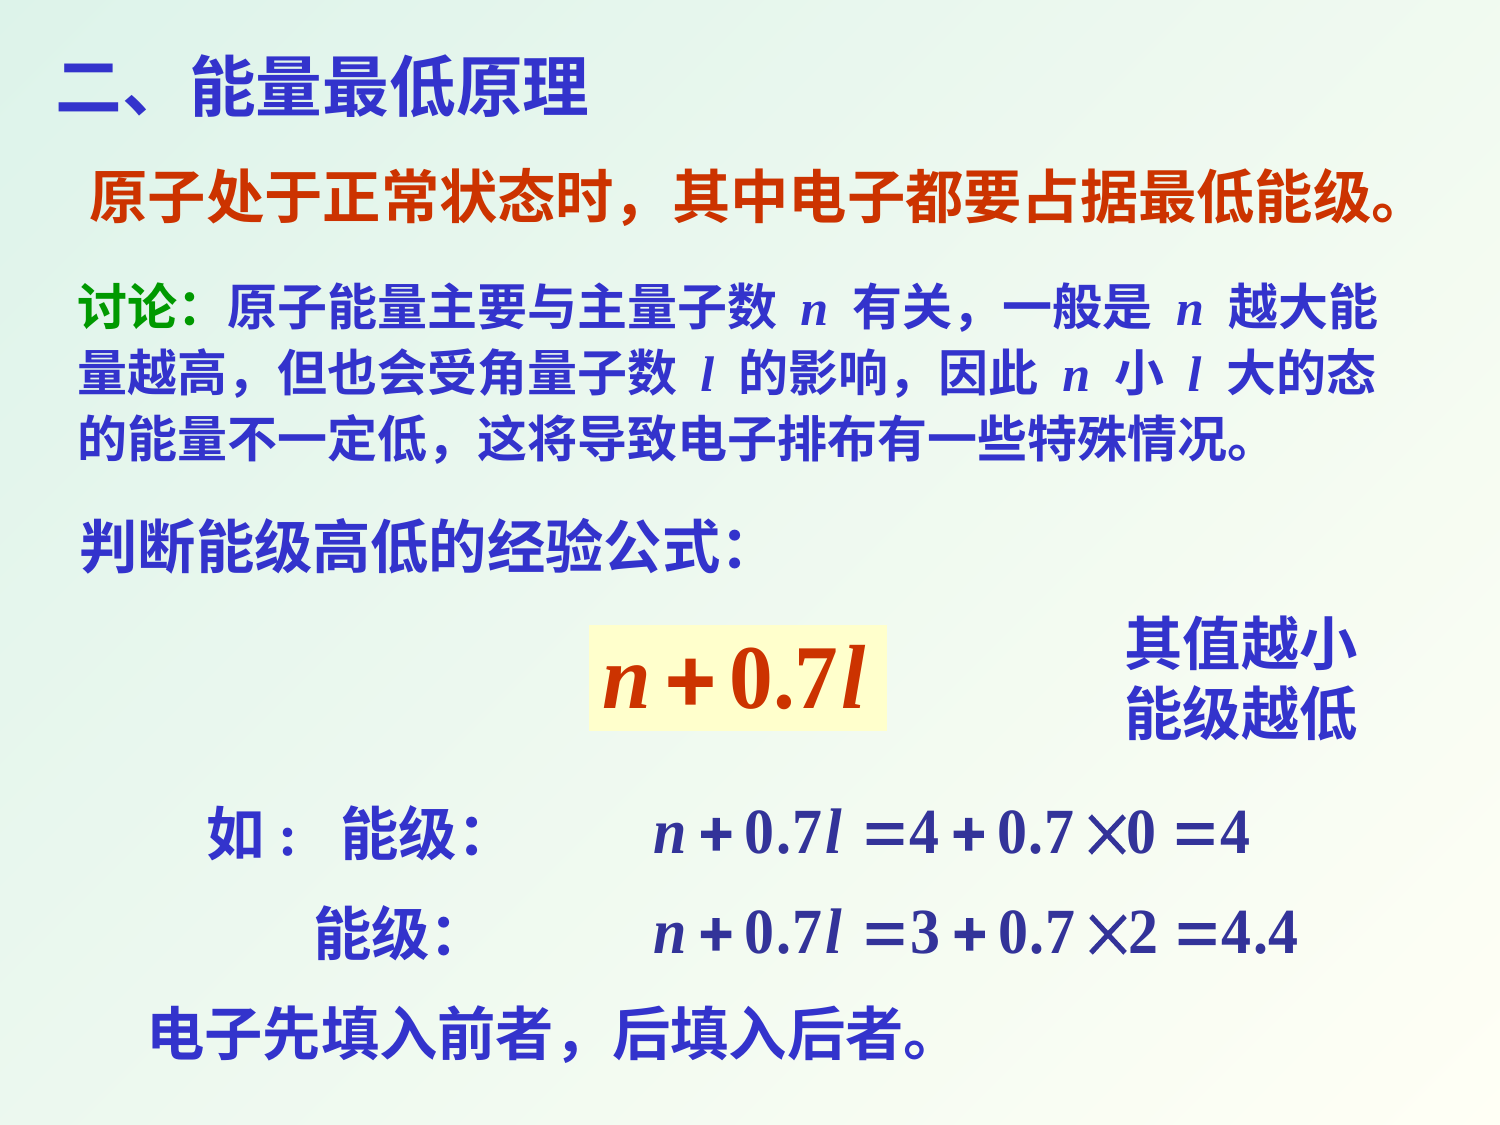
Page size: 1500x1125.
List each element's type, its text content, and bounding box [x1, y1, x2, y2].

text_box 原子处于正常状态时，其中电子都要占据最低能级。 [74, 152, 1500, 238]
text_box 讨论：原子能量主要与主量子数 n 有关，一般是 n 越大能量越高，但也会受角量子数 l 的影响，因此 n 小 l 大的态的能量不一定低，这将导致电子排布有一些特殊情况。 [62, 262, 1425, 476]
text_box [588, 599, 1376, 757]
text_box 电子先填入前者，后填入后者。 [131, 989, 977, 1075]
text_box 判断能级高低的经验公式： [64, 502, 794, 588]
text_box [649, 903, 1301, 959]
text_box 二、能量最低原理 [41, 37, 605, 133]
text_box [649, 803, 1253, 859]
